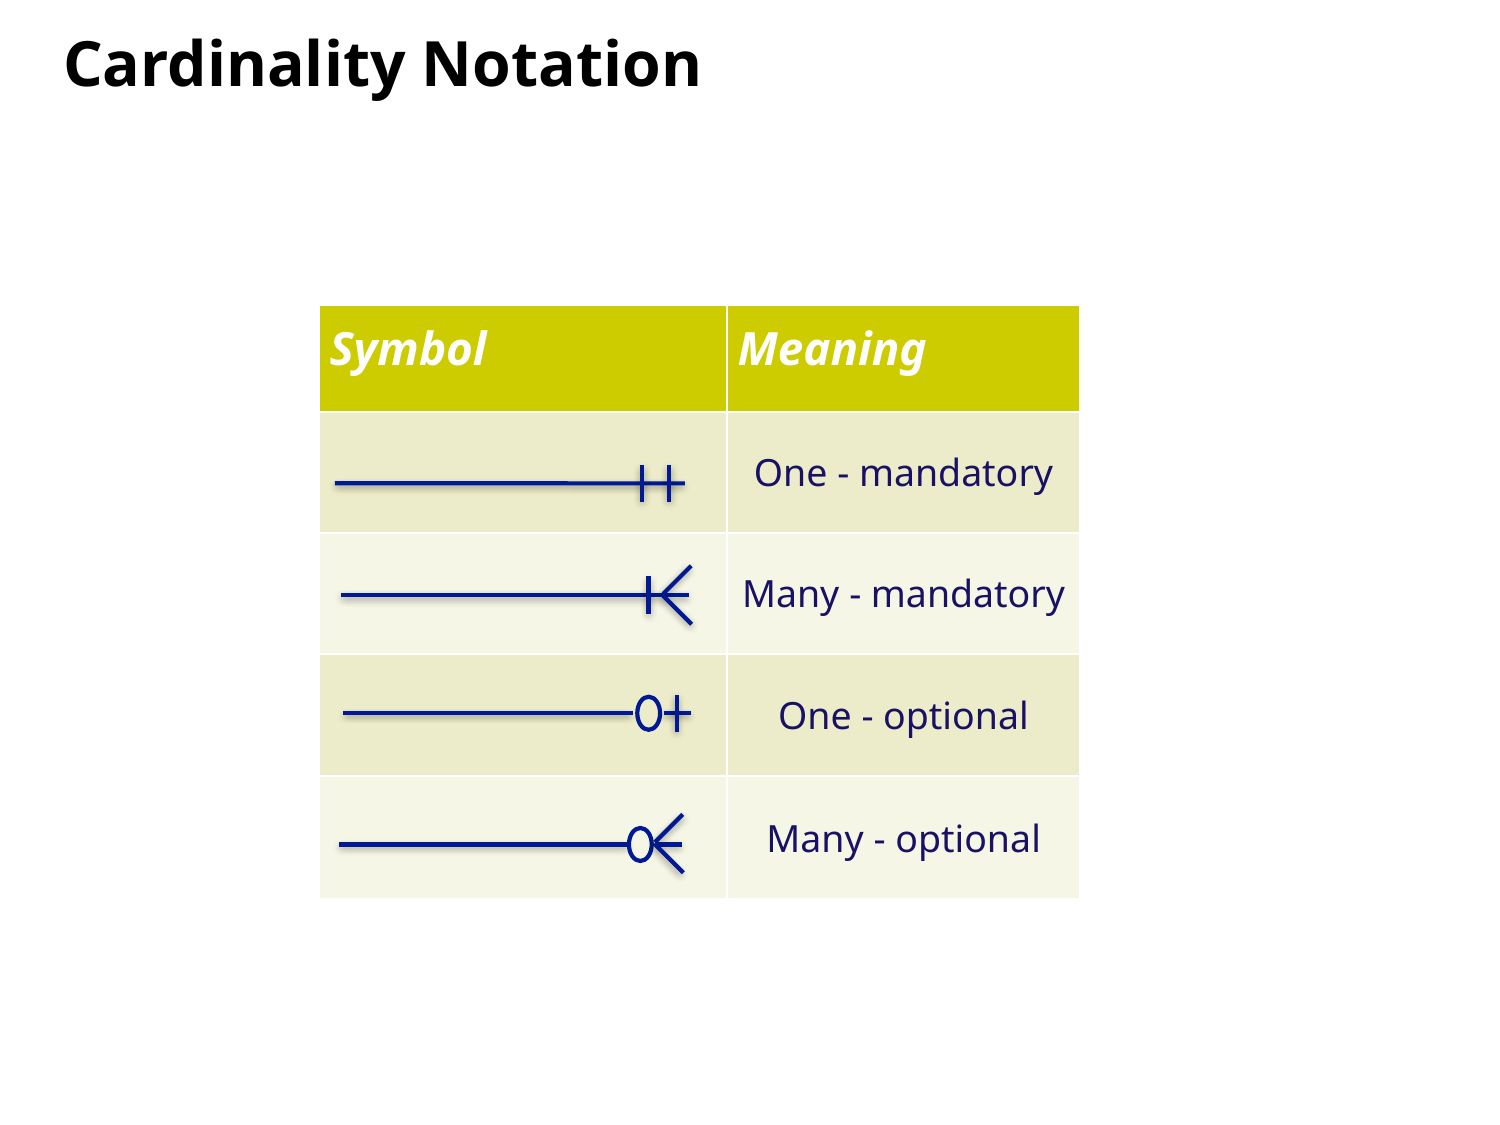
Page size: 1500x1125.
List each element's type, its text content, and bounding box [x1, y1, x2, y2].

table_cell Many - optional [728, 777, 1079, 898]
text_box [628, 827, 652, 861]
table_cell [320, 534, 726, 653]
table_cell [320, 413, 726, 532]
text_box Cardinality Notation [63, 24, 1336, 100]
table_cell [320, 777, 726, 898]
table_header Symbol [320, 306, 726, 411]
text_box [637, 696, 661, 730]
table_cell Many - mandatory [728, 534, 1079, 653]
table_header Meaning [728, 306, 1079, 411]
table_cell [320, 655, 726, 775]
table_cell One - optional [728, 655, 1079, 775]
table_cell One - mandatory [728, 413, 1079, 532]
